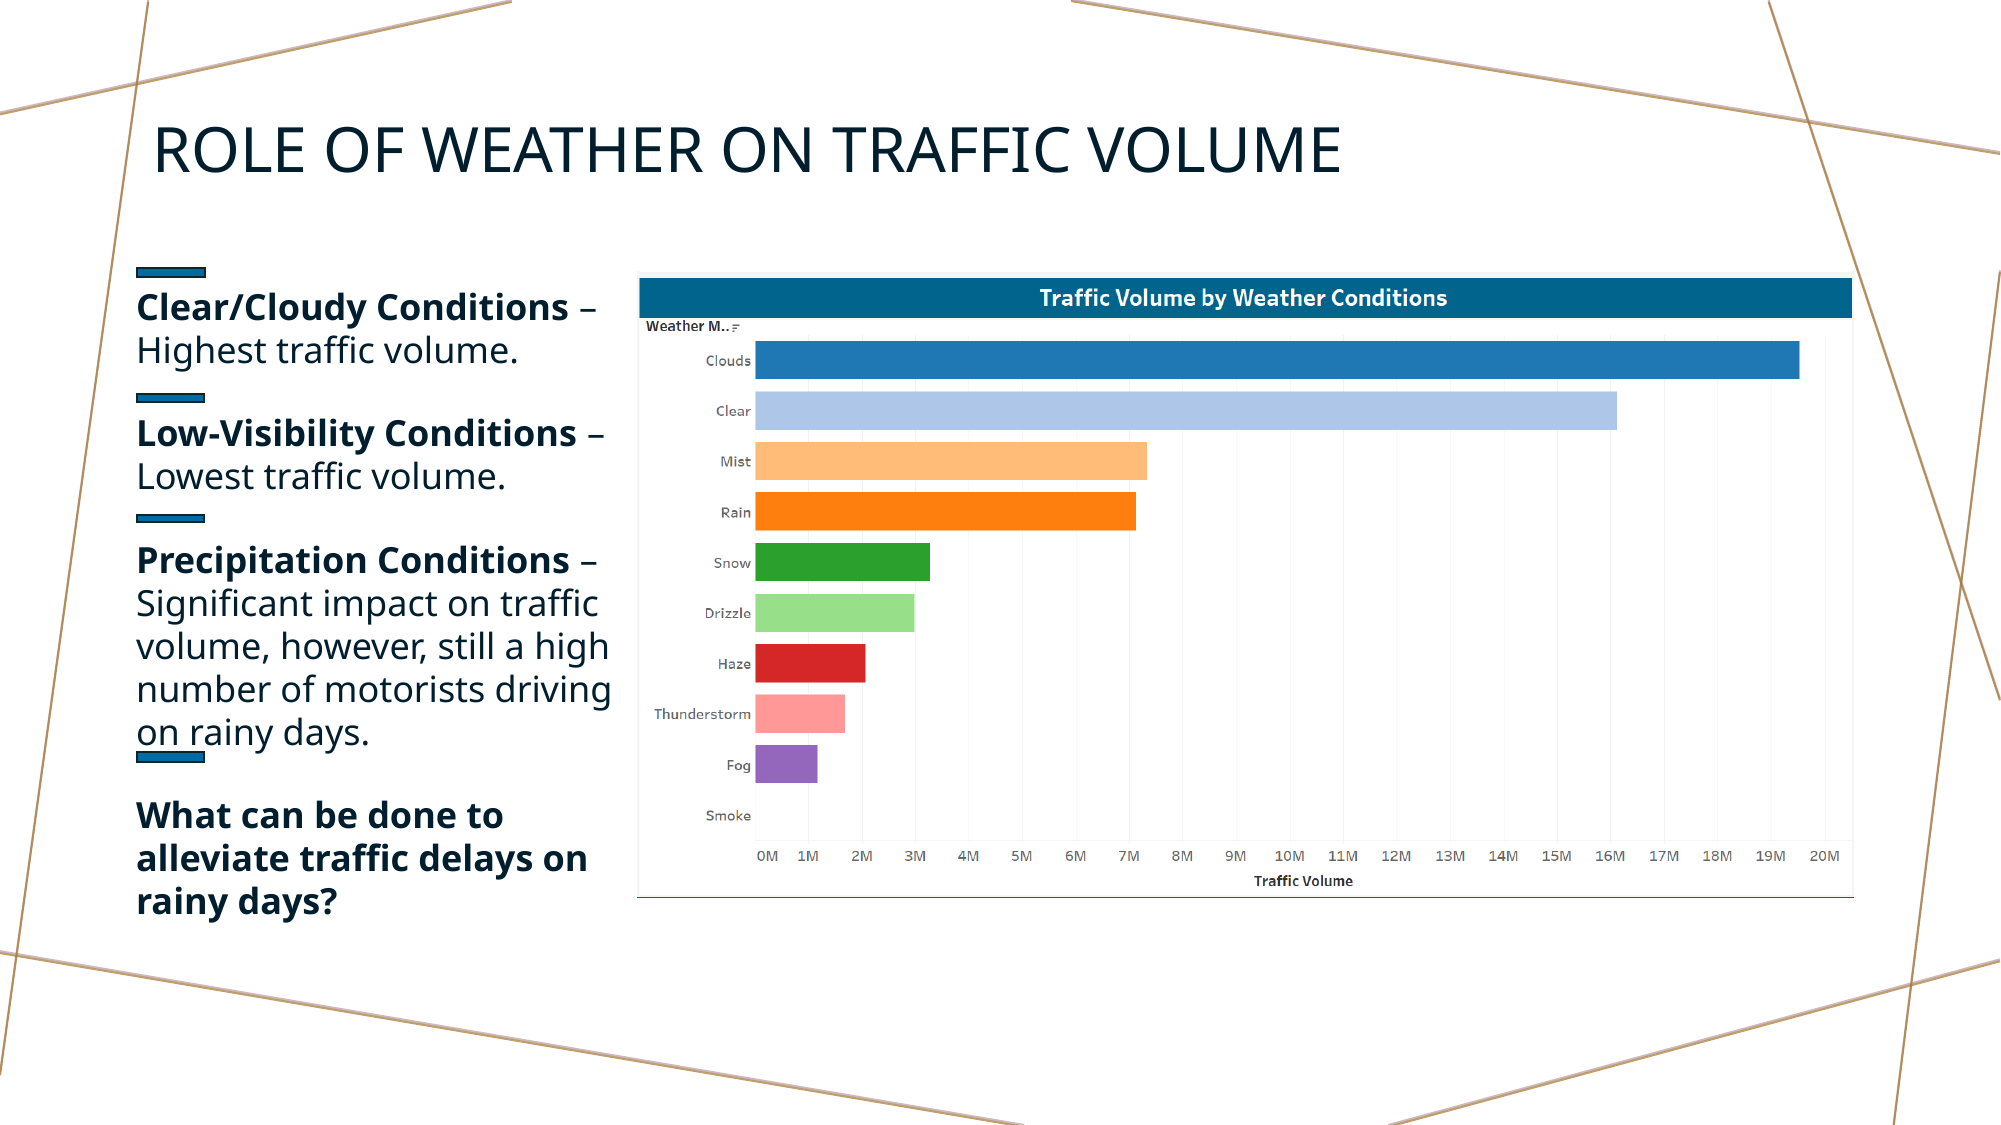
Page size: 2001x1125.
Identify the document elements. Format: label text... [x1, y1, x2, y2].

list Clear/Cloudy Conditions – Highest traffic volume. Low-Visibility Conditions – Lowest traffic volume. Precipitation Conditions – Significant impact on traffic volume, however, still a high number of motorists driving on rainy days. What can be done to alleviate traffic delays on rainy days? [121, 277, 638, 932]
text_box [136, 514, 205, 523]
text_box [136, 267, 206, 278]
text_box [136, 751, 205, 763]
title Role of weather on traffic volume [137, 59, 1833, 194]
picture [637, 271, 1854, 896]
text_box [136, 393, 205, 403]
